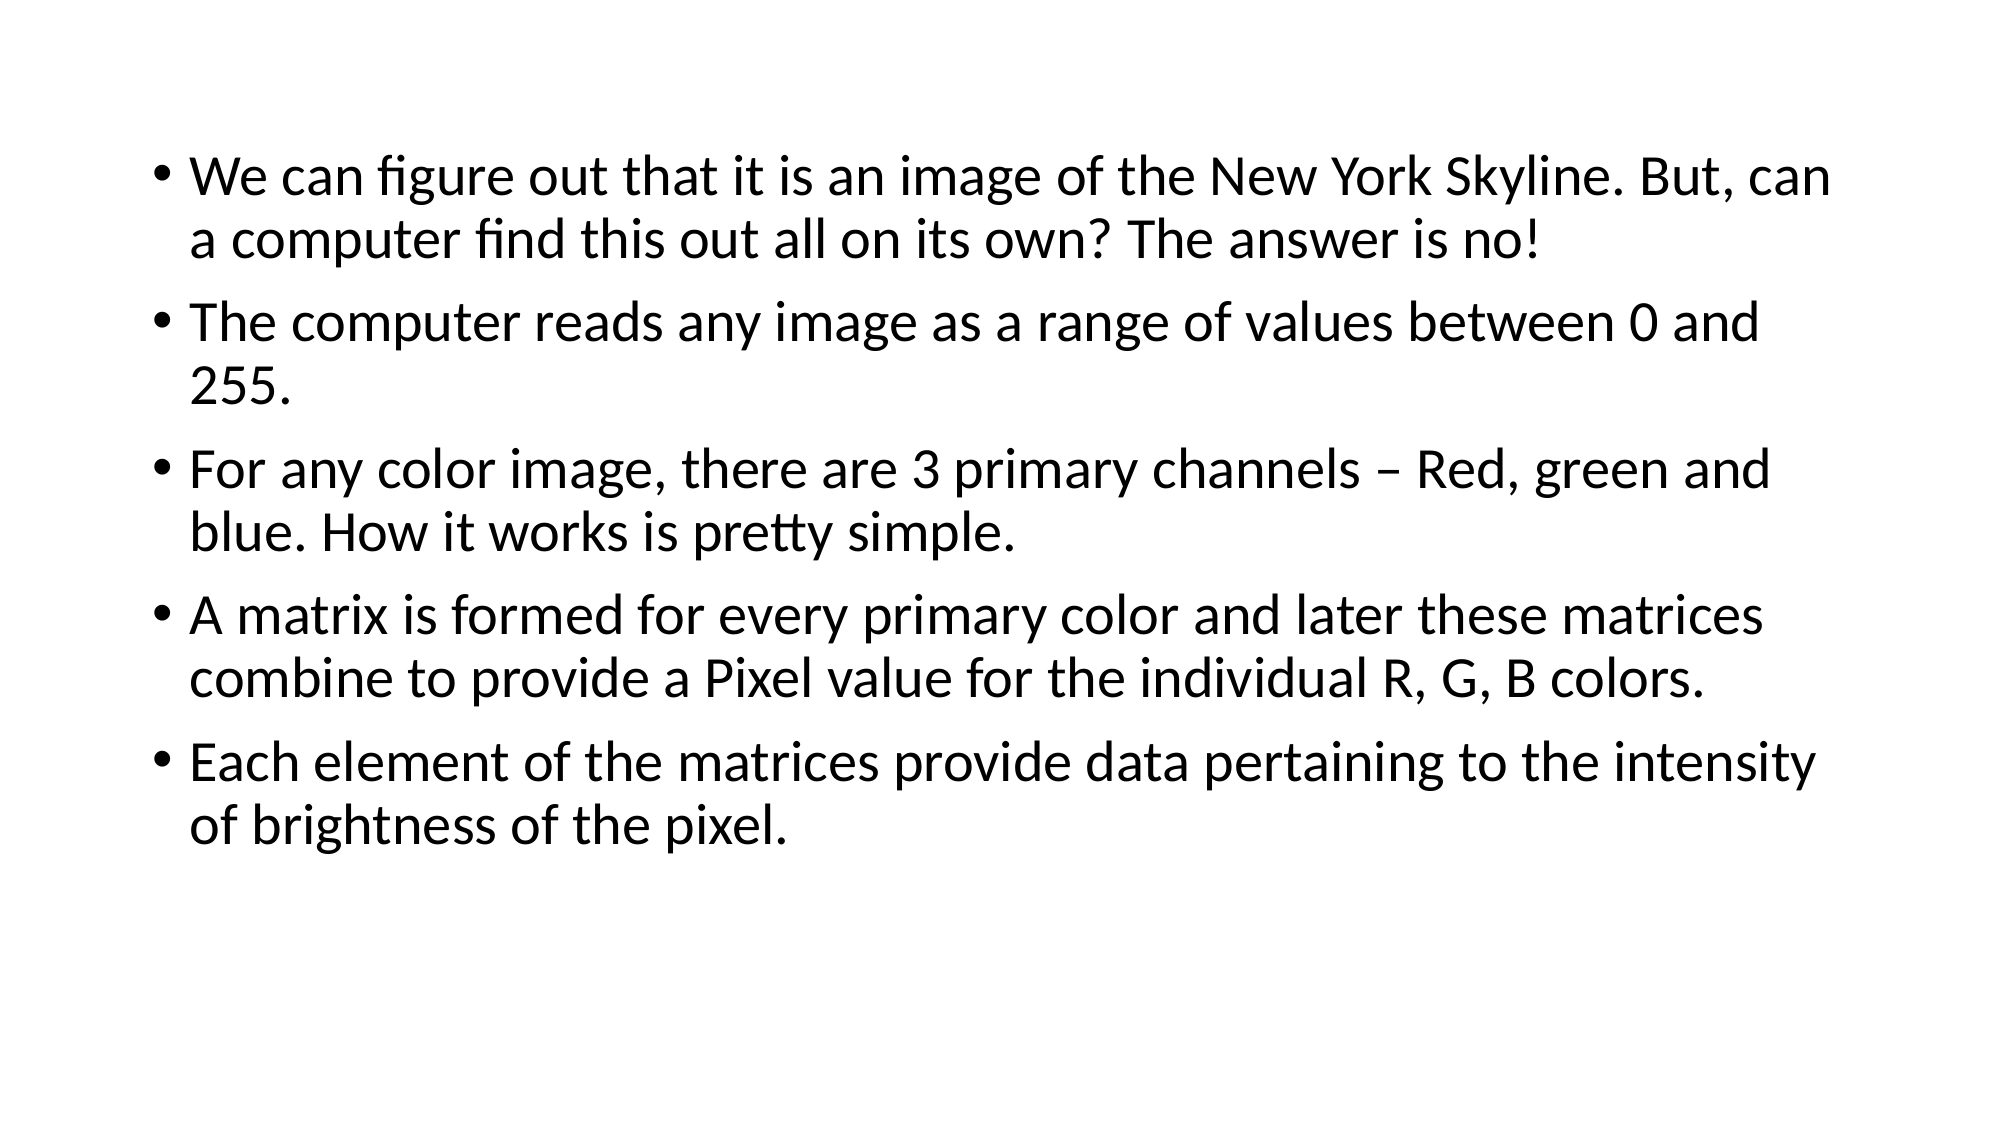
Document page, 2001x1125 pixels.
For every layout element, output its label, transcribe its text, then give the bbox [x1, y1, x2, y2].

list We can figure out that it is an image of the New York Skyline. But, can a computer find this out all on its own? The answer is no! The computer reads any image as a range of values between 0 and 255. For any color image, there are 3 primary channels – Red, green and blue. How it works is pretty simple. A matrix is formed for every primary color and later these matrices combine to provide a Pixel value for the individual R, G, B colors. Each element of the matrices provide data pertaining to the intensity of brightness of the pixel. [137, 137, 1863, 1014]
